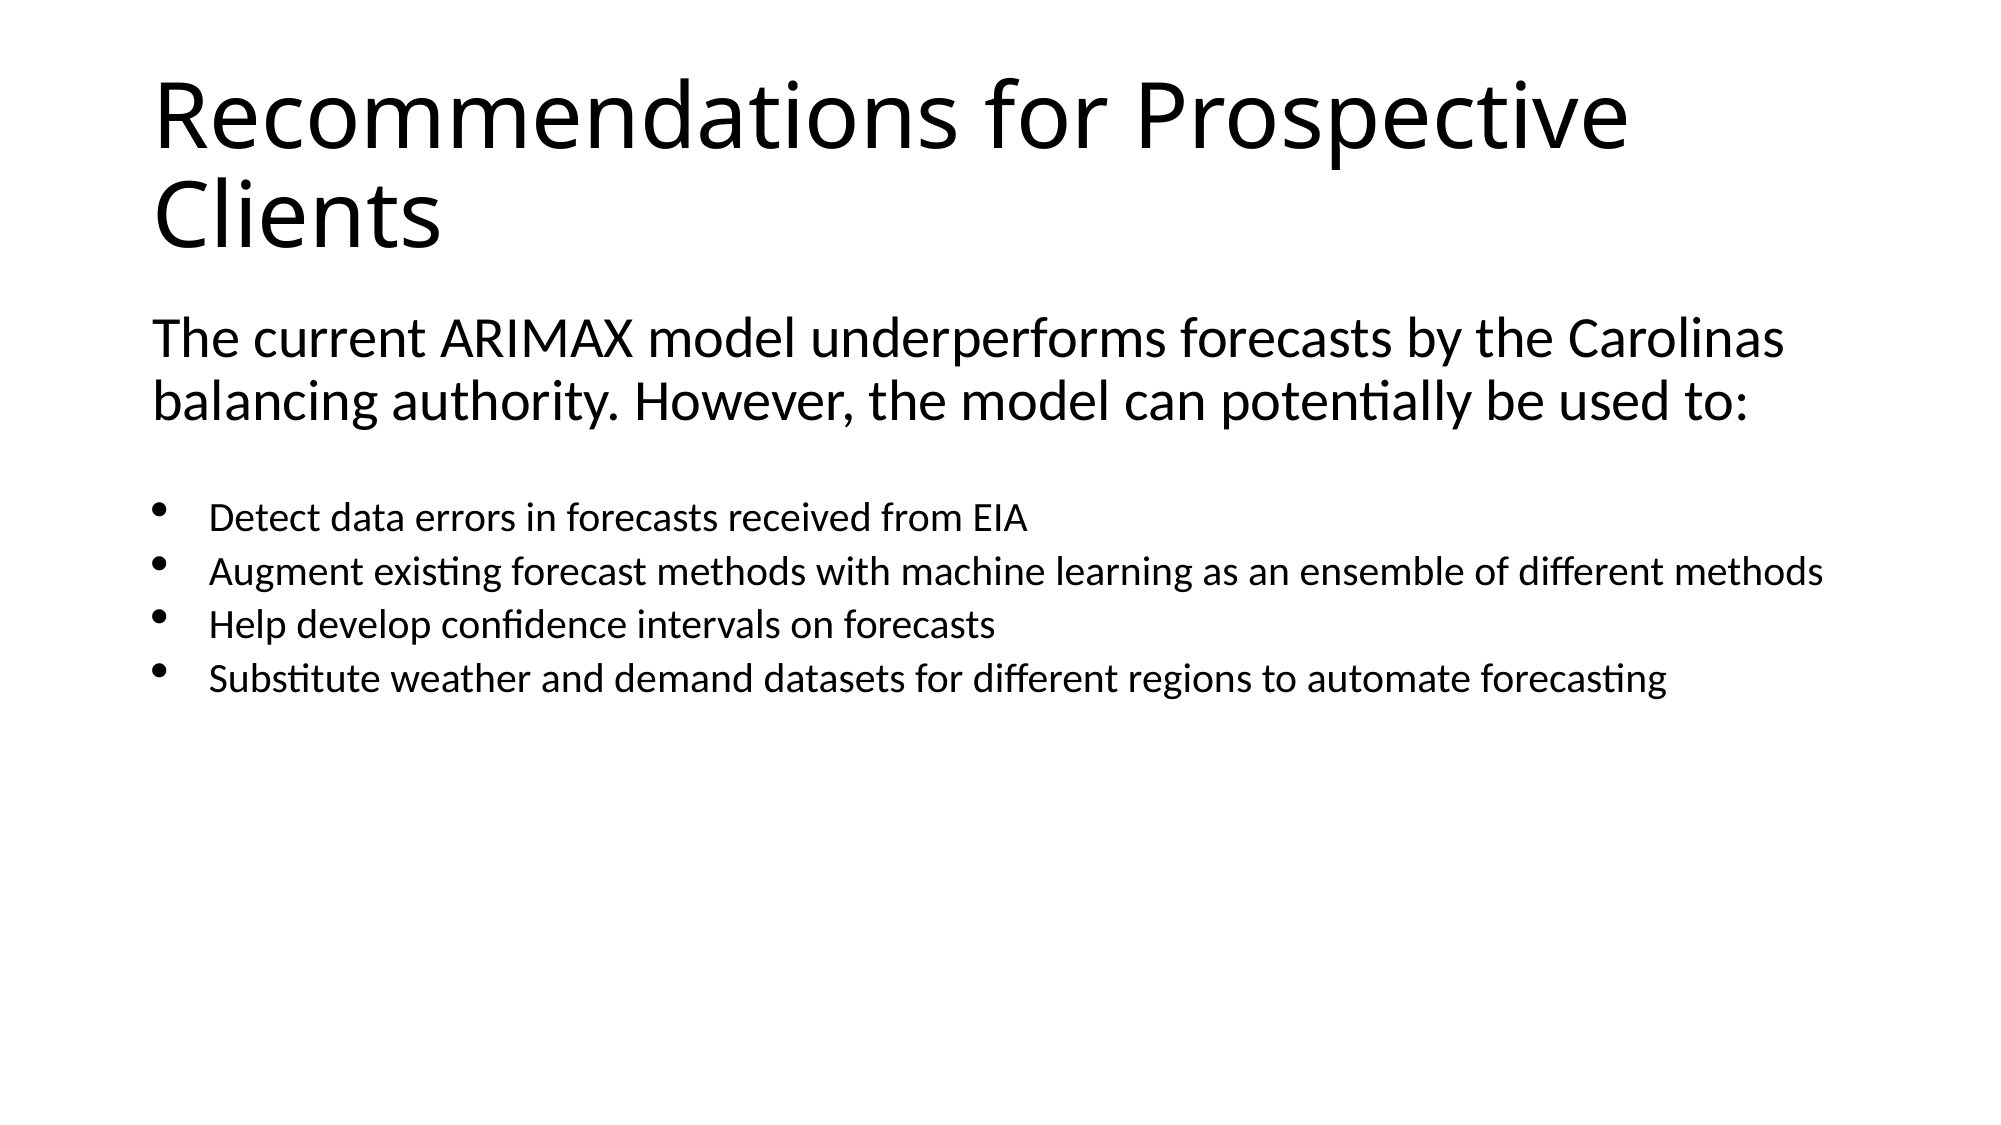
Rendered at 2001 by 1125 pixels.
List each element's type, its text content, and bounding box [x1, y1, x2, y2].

title Recommendations for Prospective Clients [137, 59, 1863, 278]
list The current ARIMAX model underperforms forecasts by the Carolinas balancing authority. However, the model can potentially be used to: Detect data errors in forecasts received from EIA Augment existing forecast methods with machine learning as an ensemble of different methods Help develop confidence intervals on forecasts Substitute weather and demand datasets for different regions to automate forecasting [137, 299, 1863, 1014]
